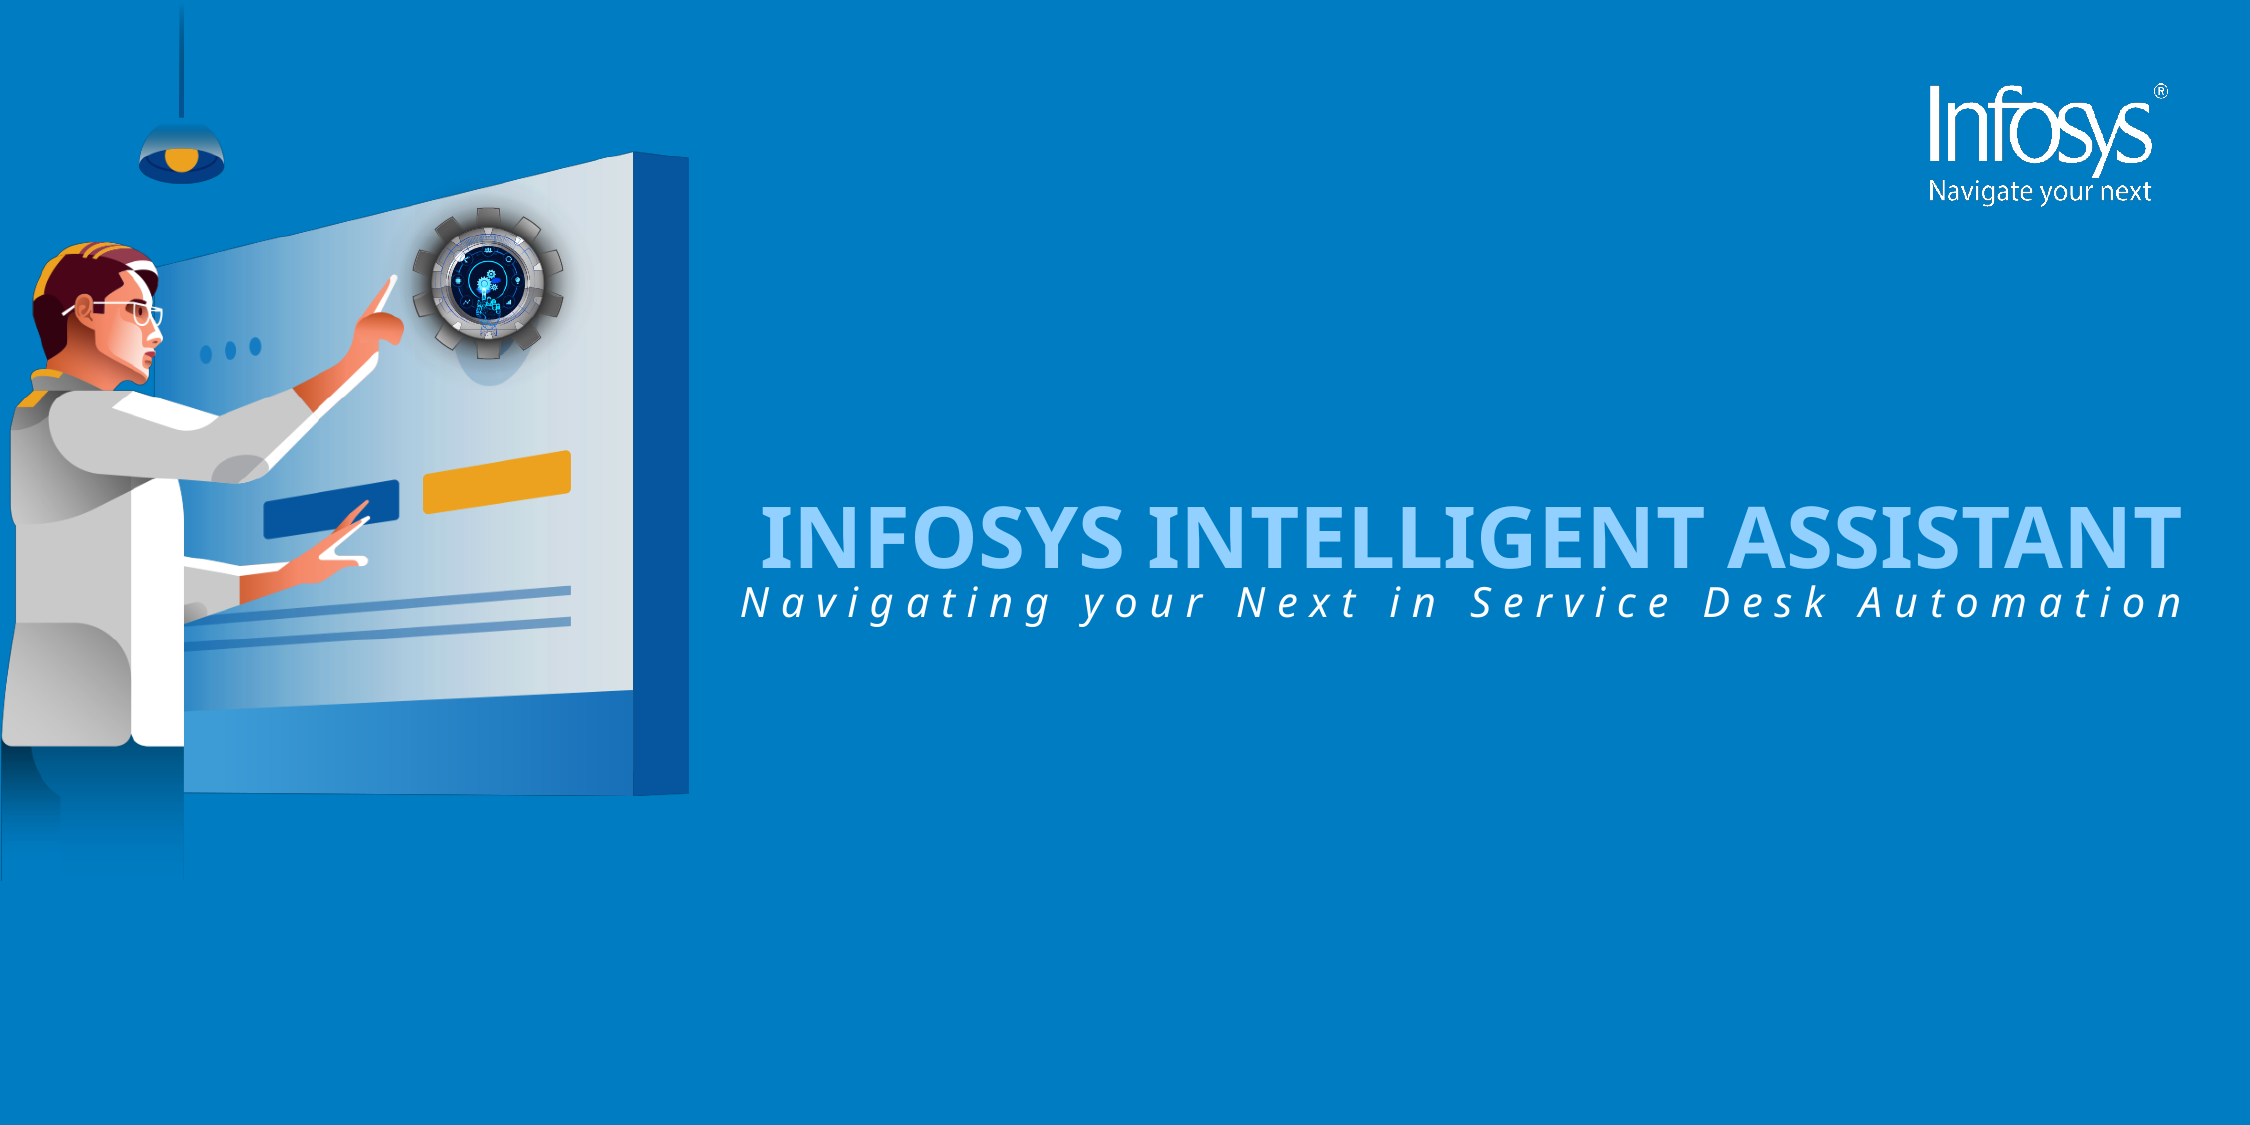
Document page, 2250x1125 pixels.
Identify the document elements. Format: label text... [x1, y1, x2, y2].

text_box Navigating your Next in Service Desk Automation [732, 494, 2212, 626]
picture [1930, 83, 2168, 207]
text_box INFOSYS INTELLIGENT ASSISTANT [724, 372, 2221, 586]
picture [0, 0, 689, 881]
